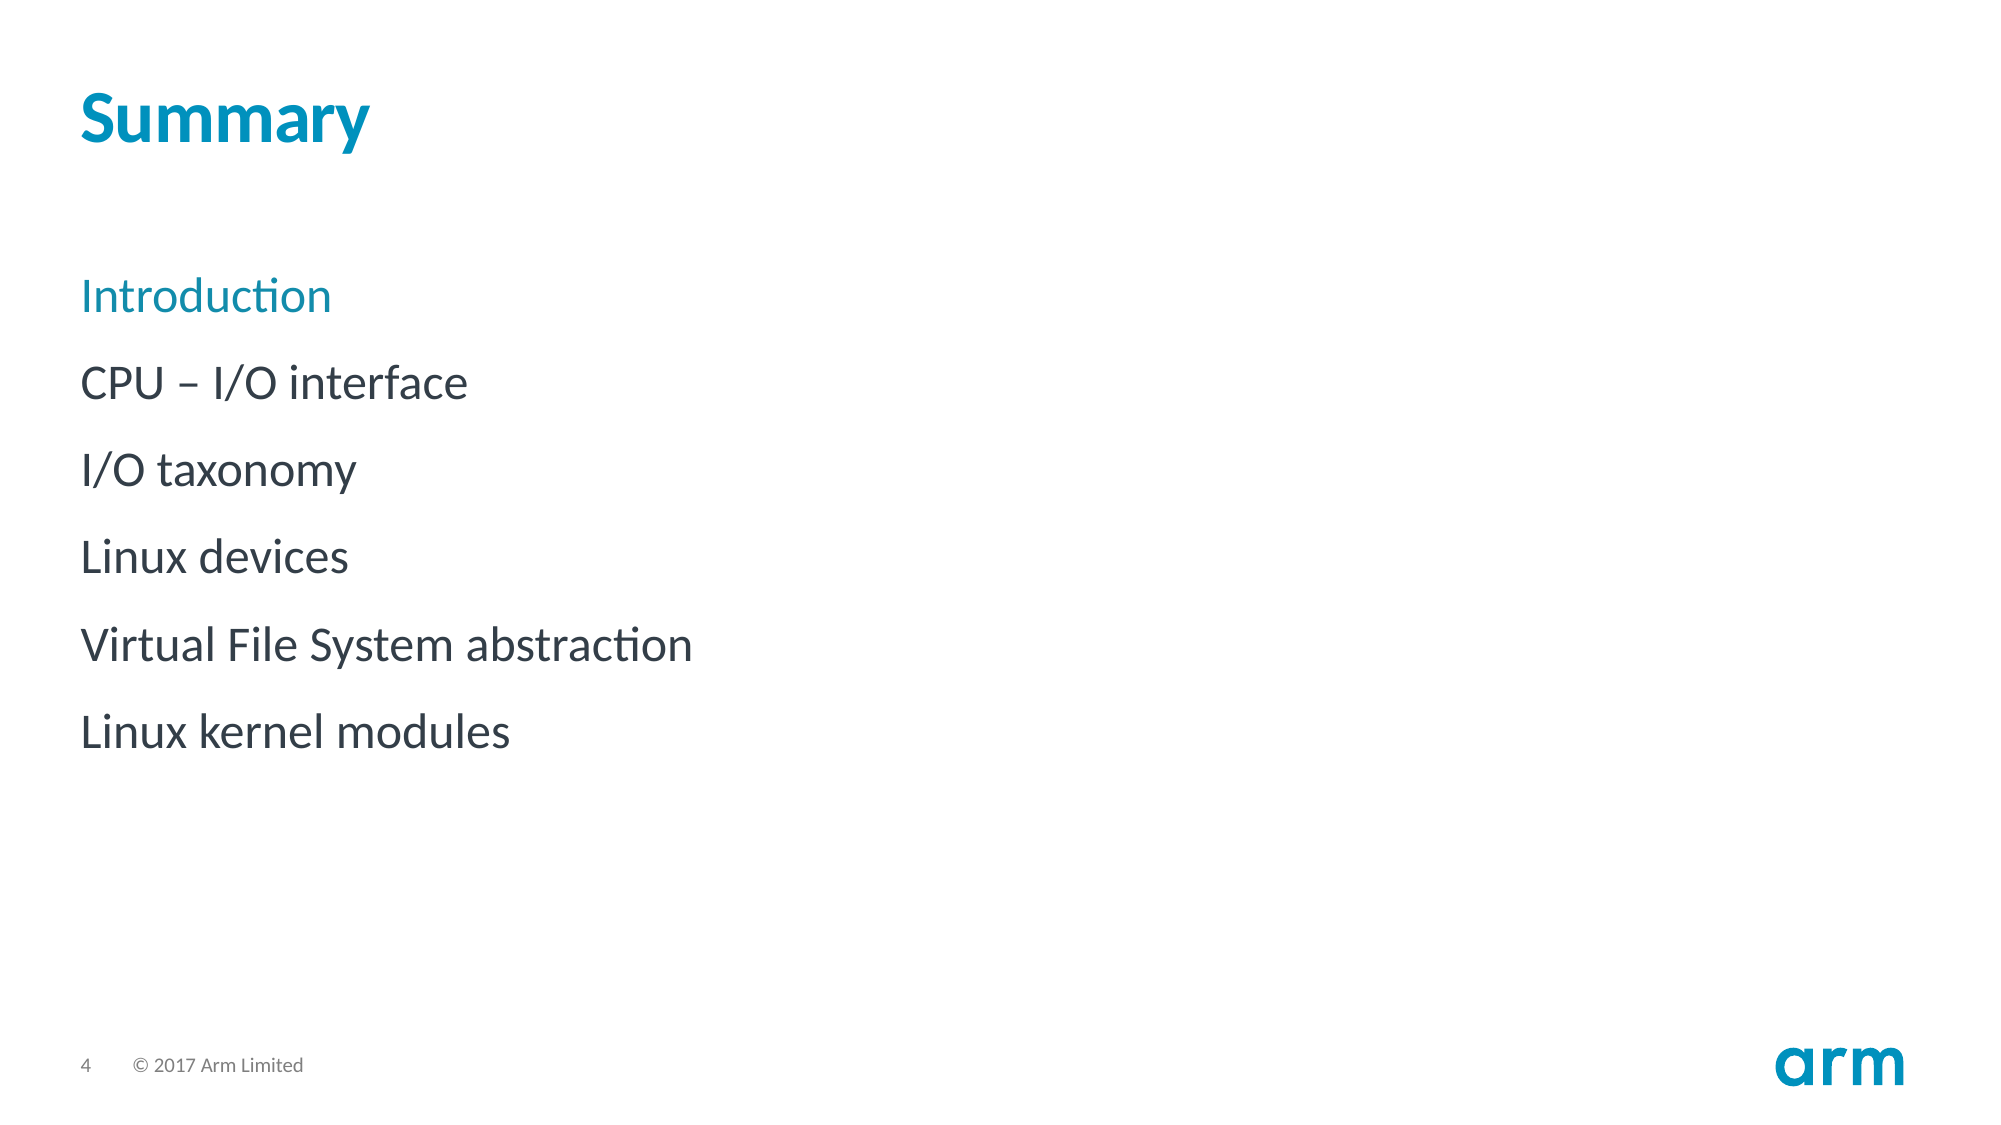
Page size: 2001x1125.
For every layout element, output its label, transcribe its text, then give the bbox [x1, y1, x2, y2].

title Summary [80, 48, 1915, 158]
list Introduction CPU – I/O interface I/O taxonomy Linux devices Virtual File System abstraction Linux kernel modules [80, 268, 1915, 940]
